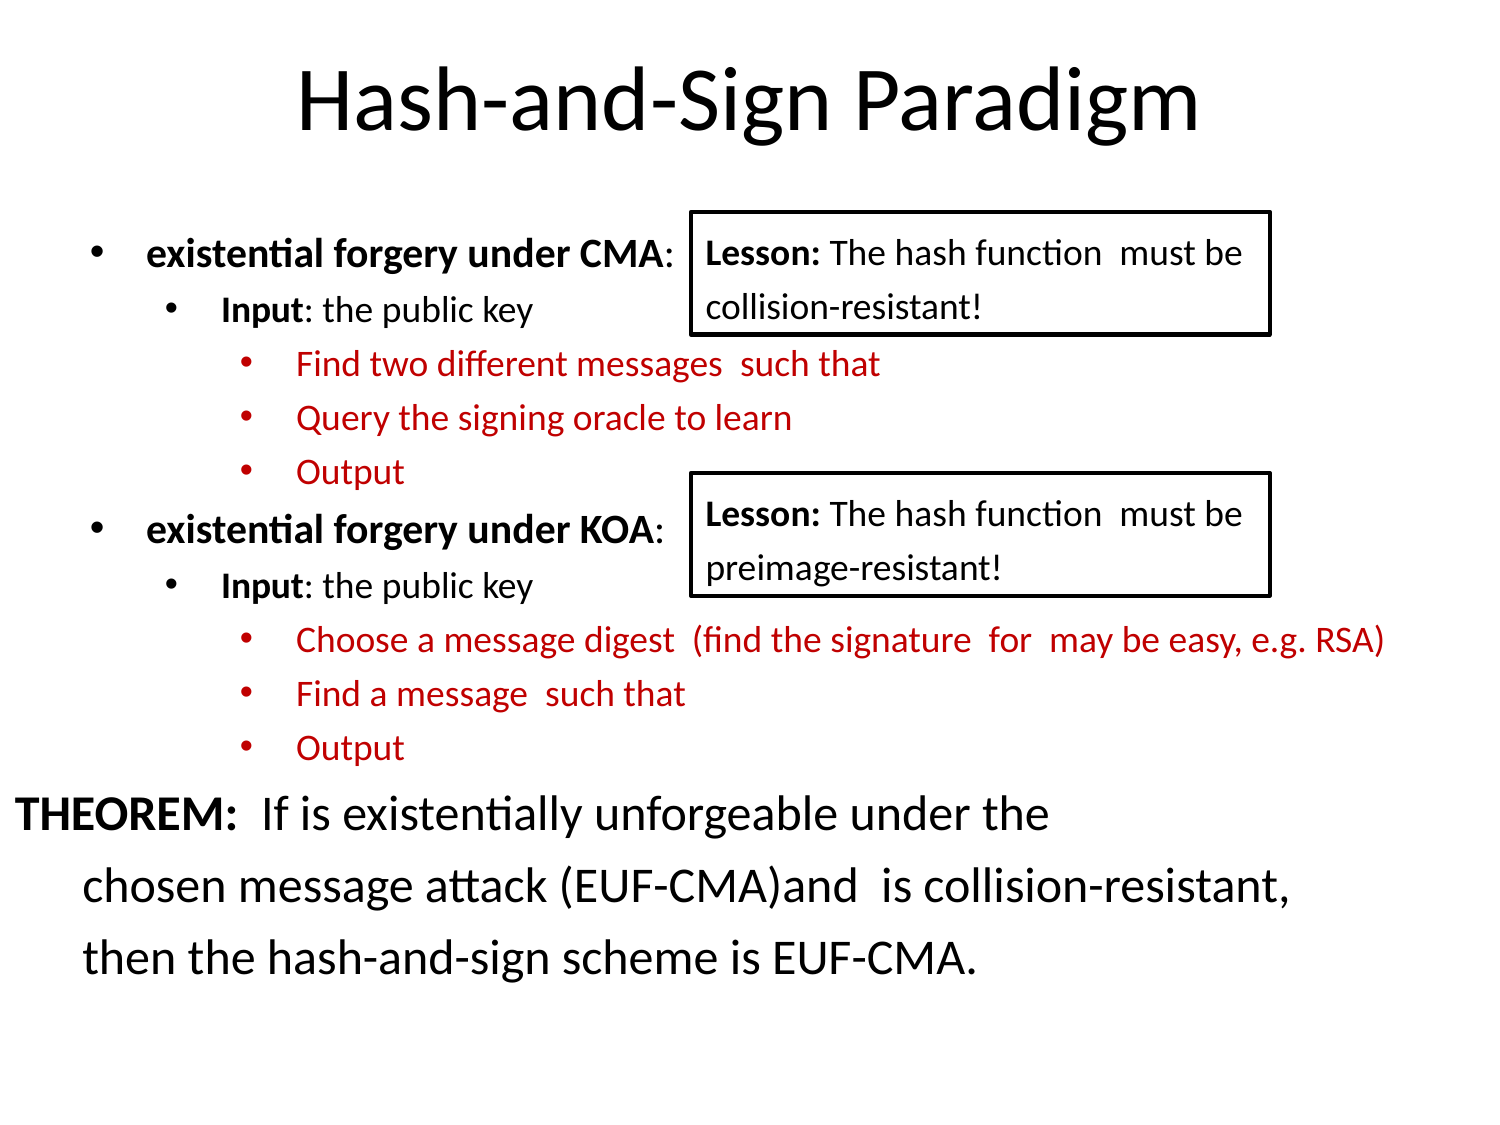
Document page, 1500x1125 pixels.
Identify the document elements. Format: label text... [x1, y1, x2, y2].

title Hash-and-Sign Paradigm [0, 0, 1500, 188]
